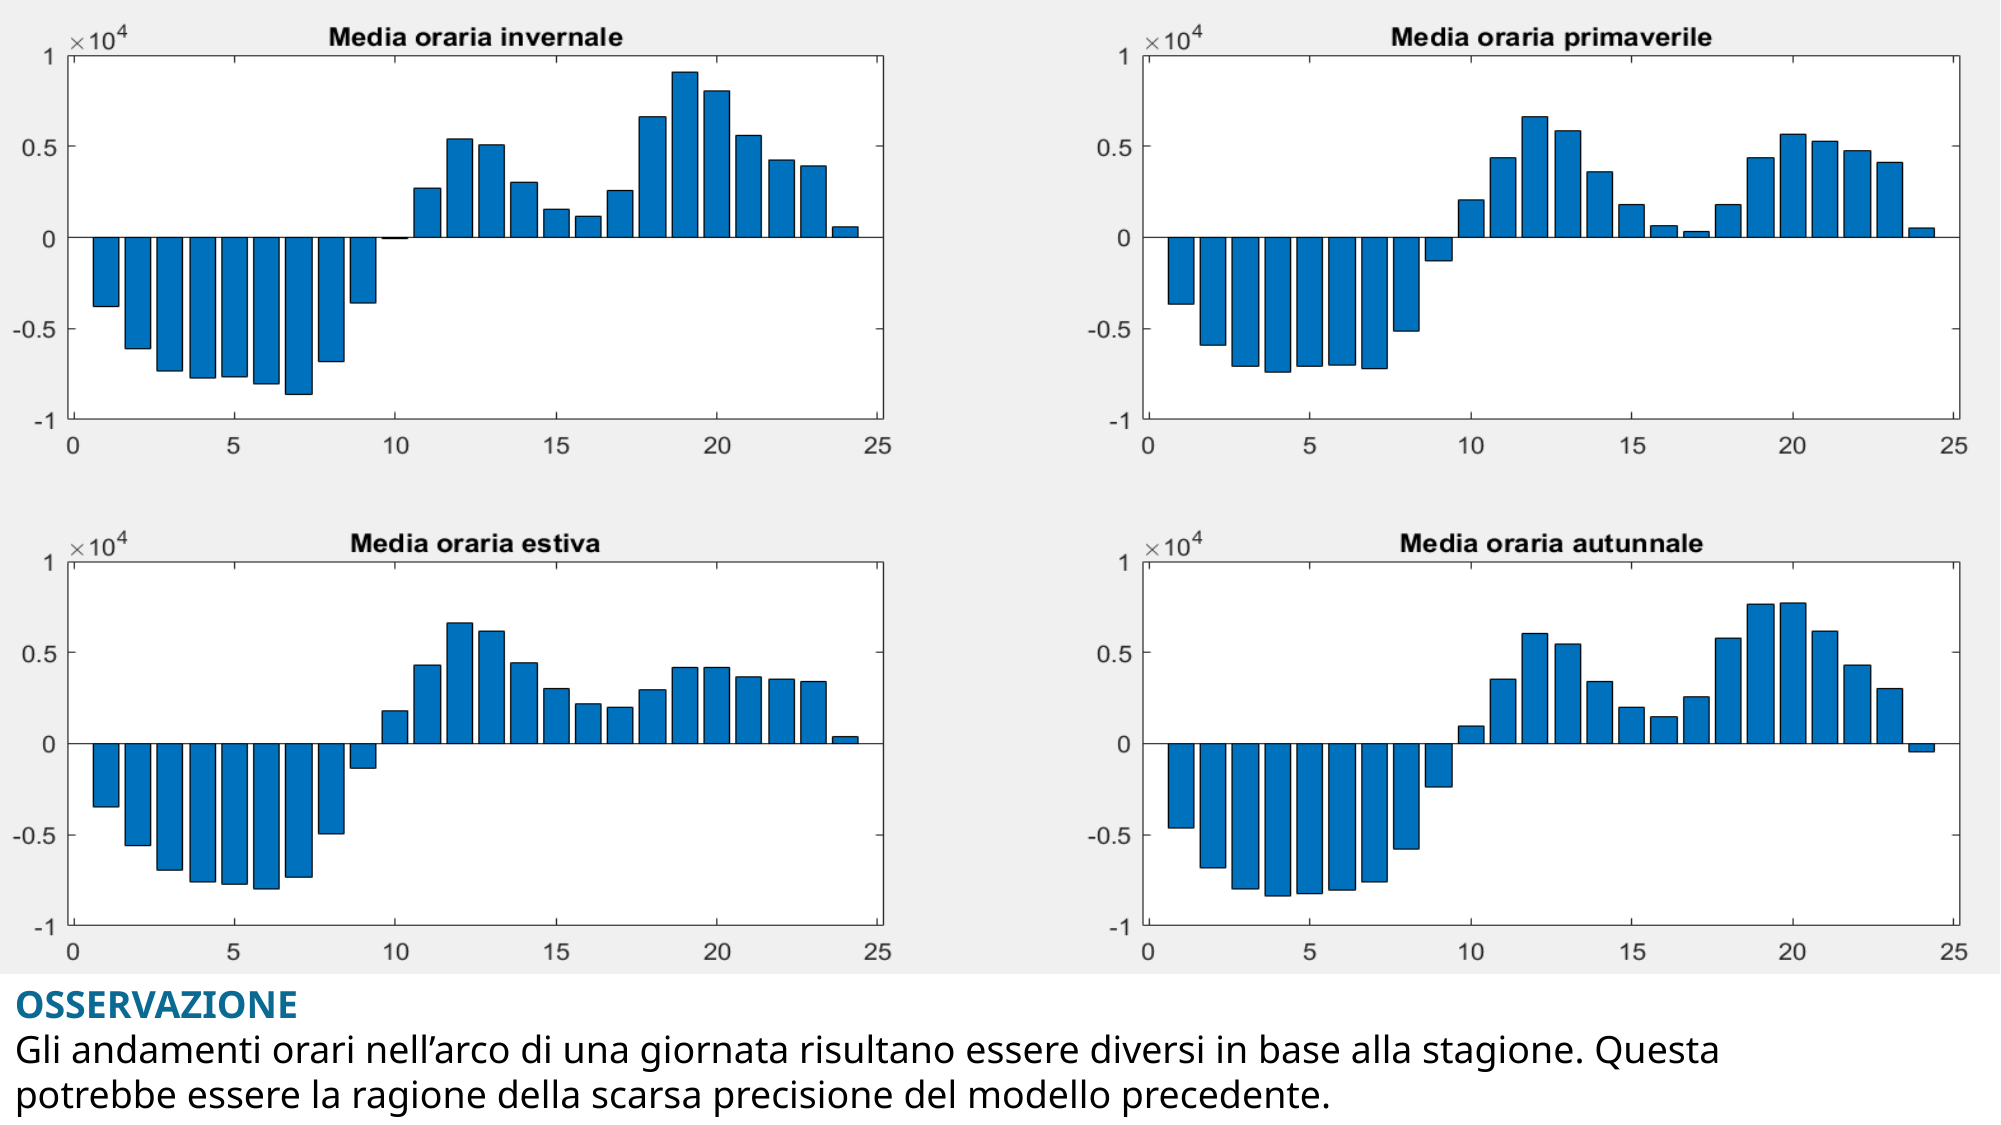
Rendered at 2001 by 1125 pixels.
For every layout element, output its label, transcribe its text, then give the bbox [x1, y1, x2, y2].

picture [0, 0, 2000, 974]
text_box OSSERVAZIONE Gli andamenti orari nell’arco di una giornata risultano essere diversi in base alla stagione. Questa potrebbe essere la ragione della scarsa precisione del modello precedente. [0, 974, 1890, 1124]
